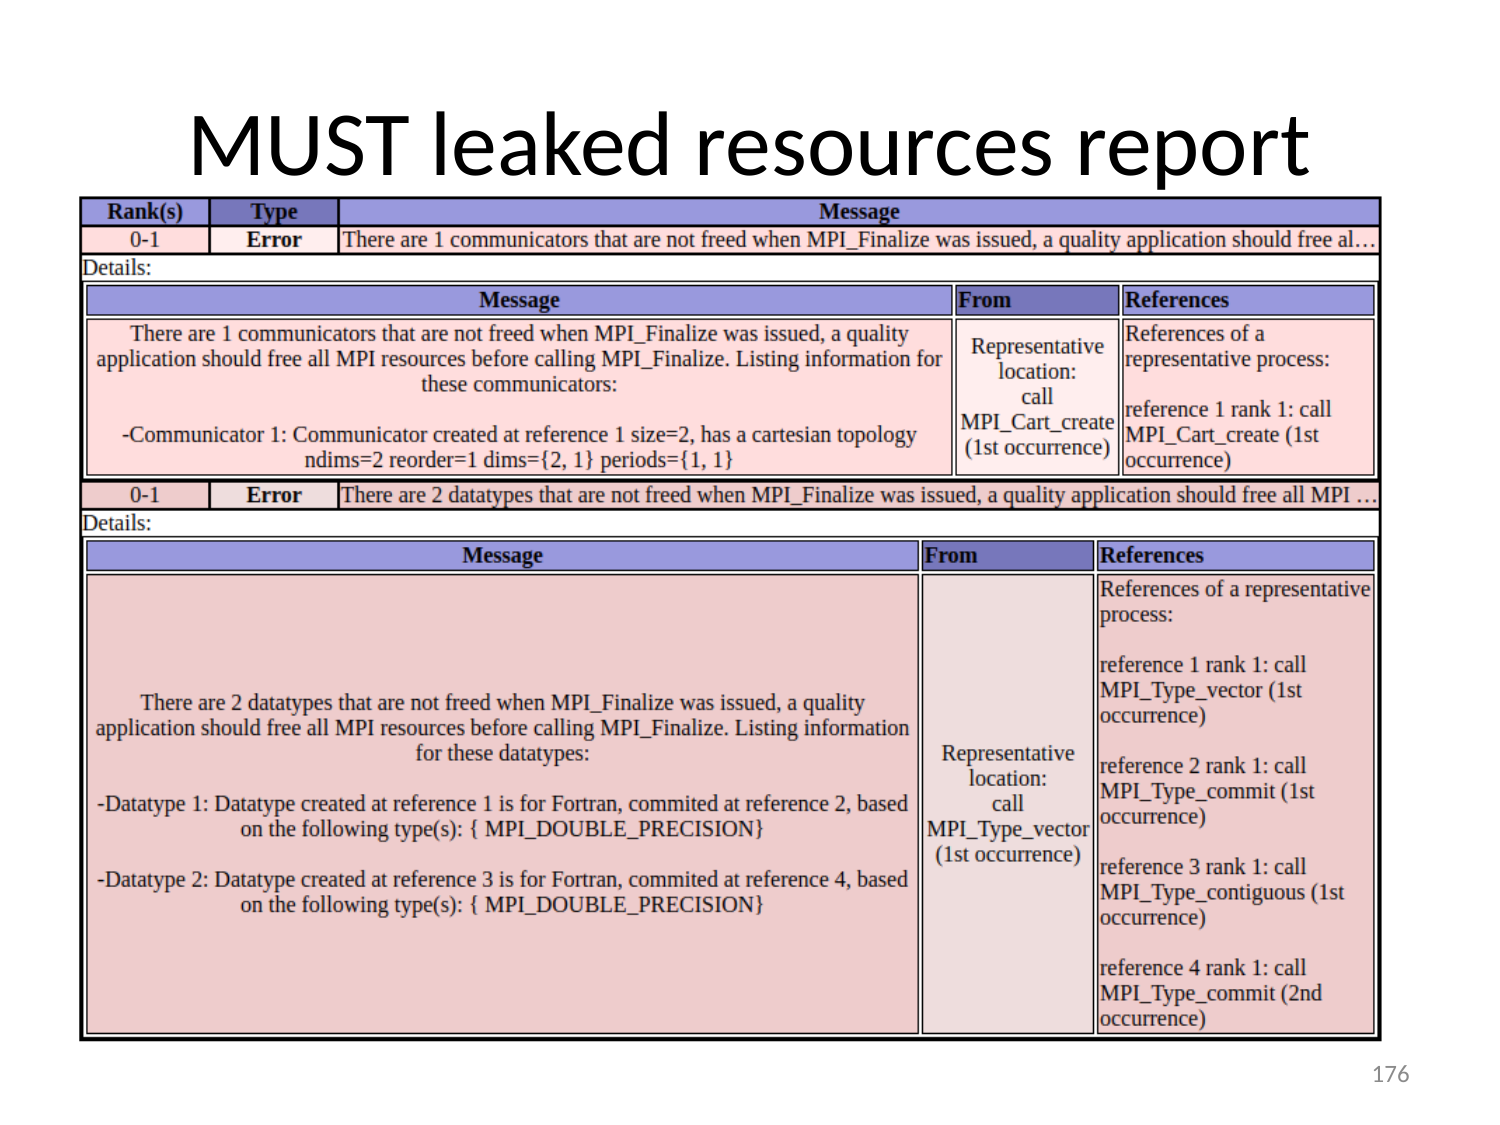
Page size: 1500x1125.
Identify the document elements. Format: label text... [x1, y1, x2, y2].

picture [77, 191, 1387, 1047]
title MUST leaked resources report [75, 45, 1425, 233]
slide_number 176 [1074, 1042, 1425, 1103]
